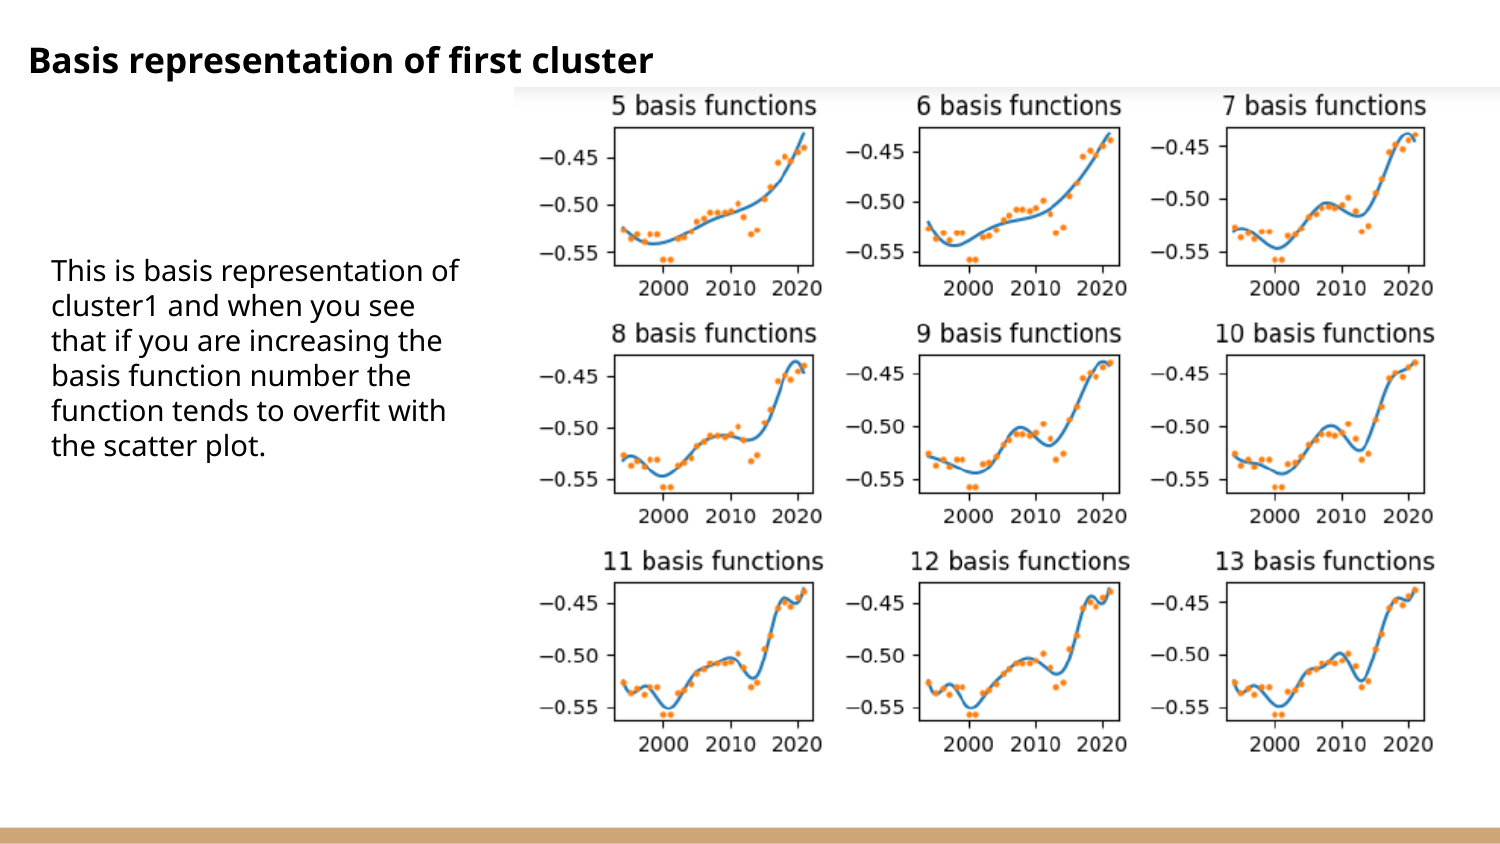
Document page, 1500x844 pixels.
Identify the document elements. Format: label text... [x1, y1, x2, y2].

text_box Basis representation of first cluster [12, 23, 700, 96]
picture [514, 87, 1500, 756]
text_box This is basis representation of cluster1 and when you see that if you are increasing the basis function number the function tends to overfit with the scatter plot. [36, 237, 486, 478]
